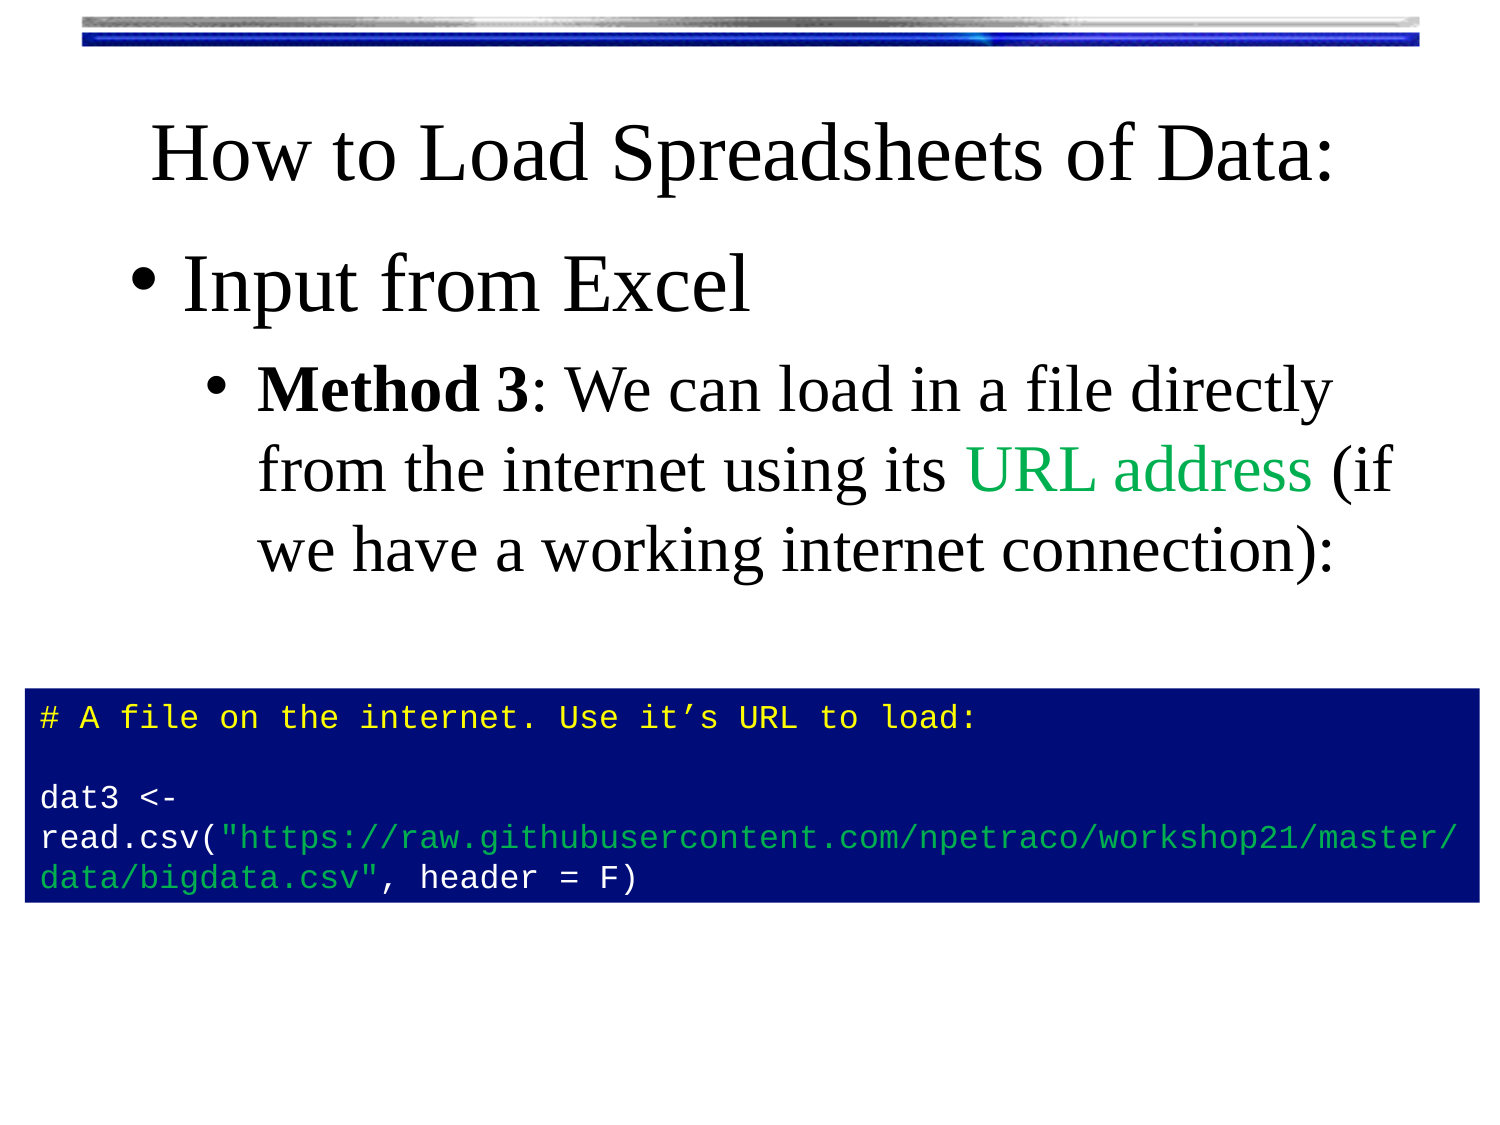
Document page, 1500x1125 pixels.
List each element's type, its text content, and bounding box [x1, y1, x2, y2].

picture [79, 12, 1426, 52]
text_box Input from Excel Method 3: We can load in a file directly from the internet using its URL address (if we have a working internet connection): [37, 181, 1463, 688]
text_box # A file on the internet. Use it’s URL to load: dat3 <- read.csv("https://raw.githubusercontent.com/npetraco/workshop21/master/data/bigdata.csv", header = F) [24, 688, 1480, 903]
text_box How to Load Spreadsheets of Data: [37, 54, 1450, 240]
